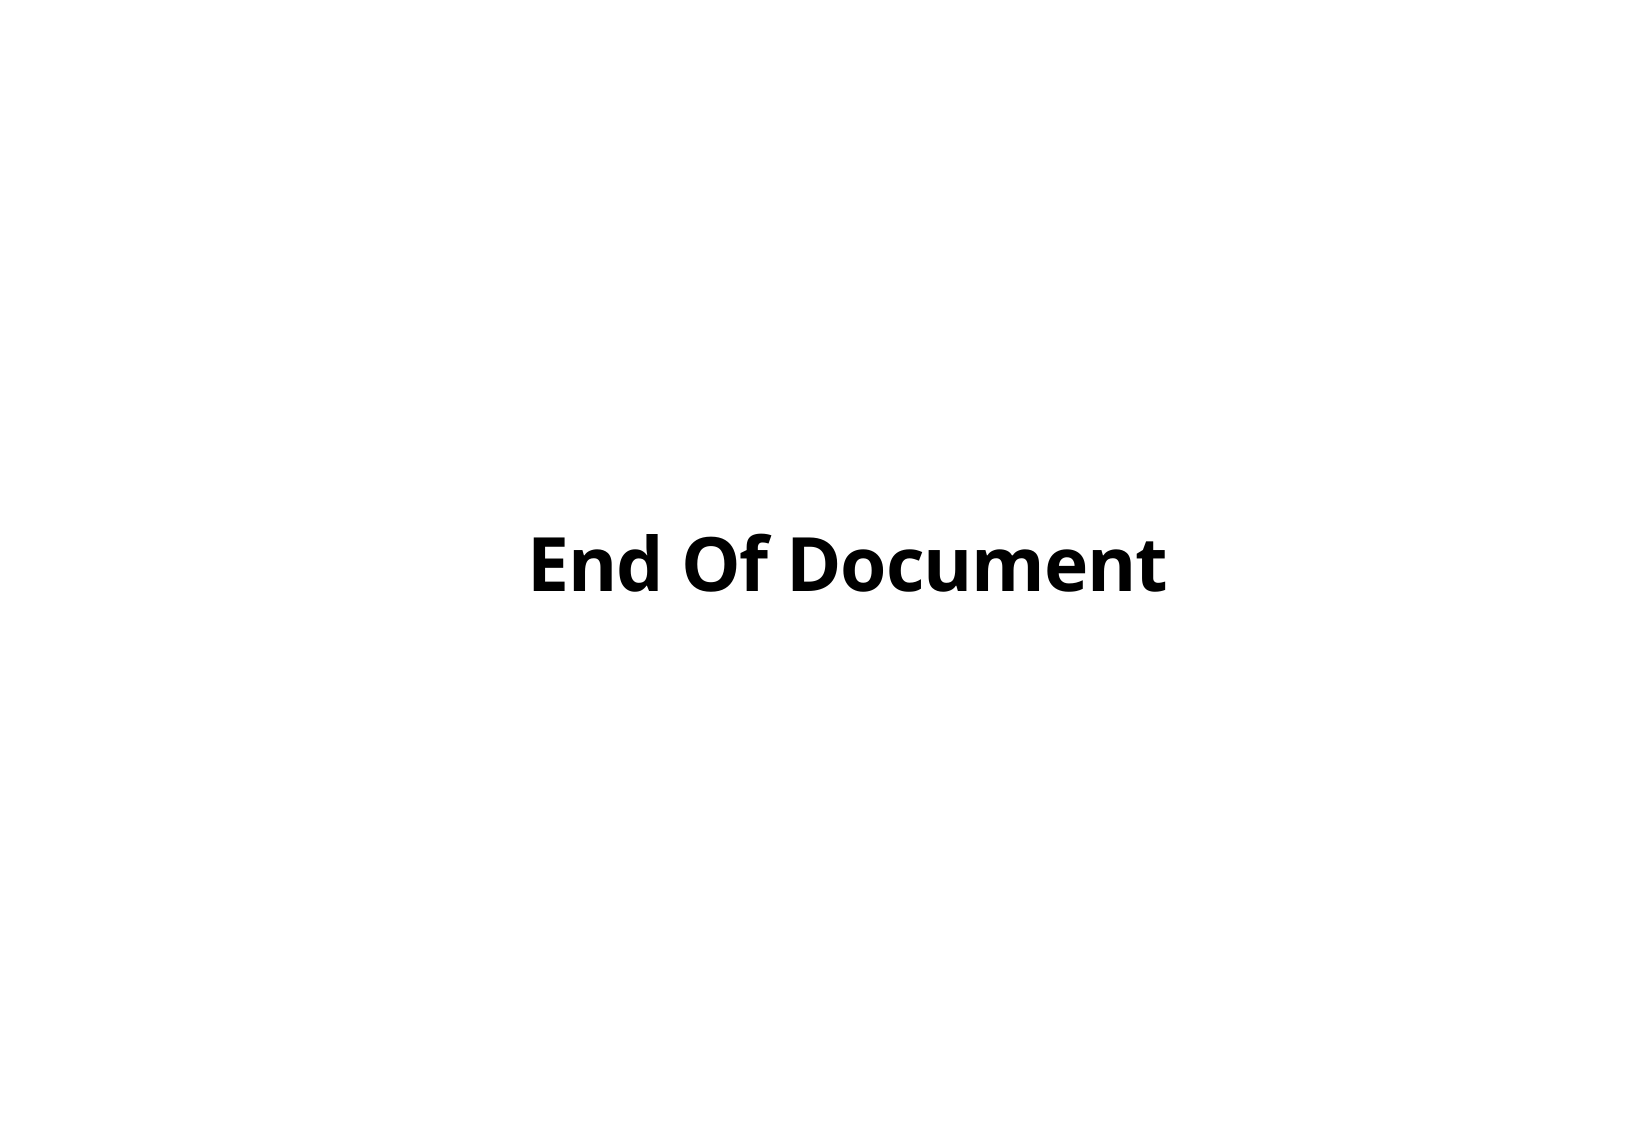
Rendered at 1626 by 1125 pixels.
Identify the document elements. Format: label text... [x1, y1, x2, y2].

text_box End Of Document [512, 509, 1184, 615]
